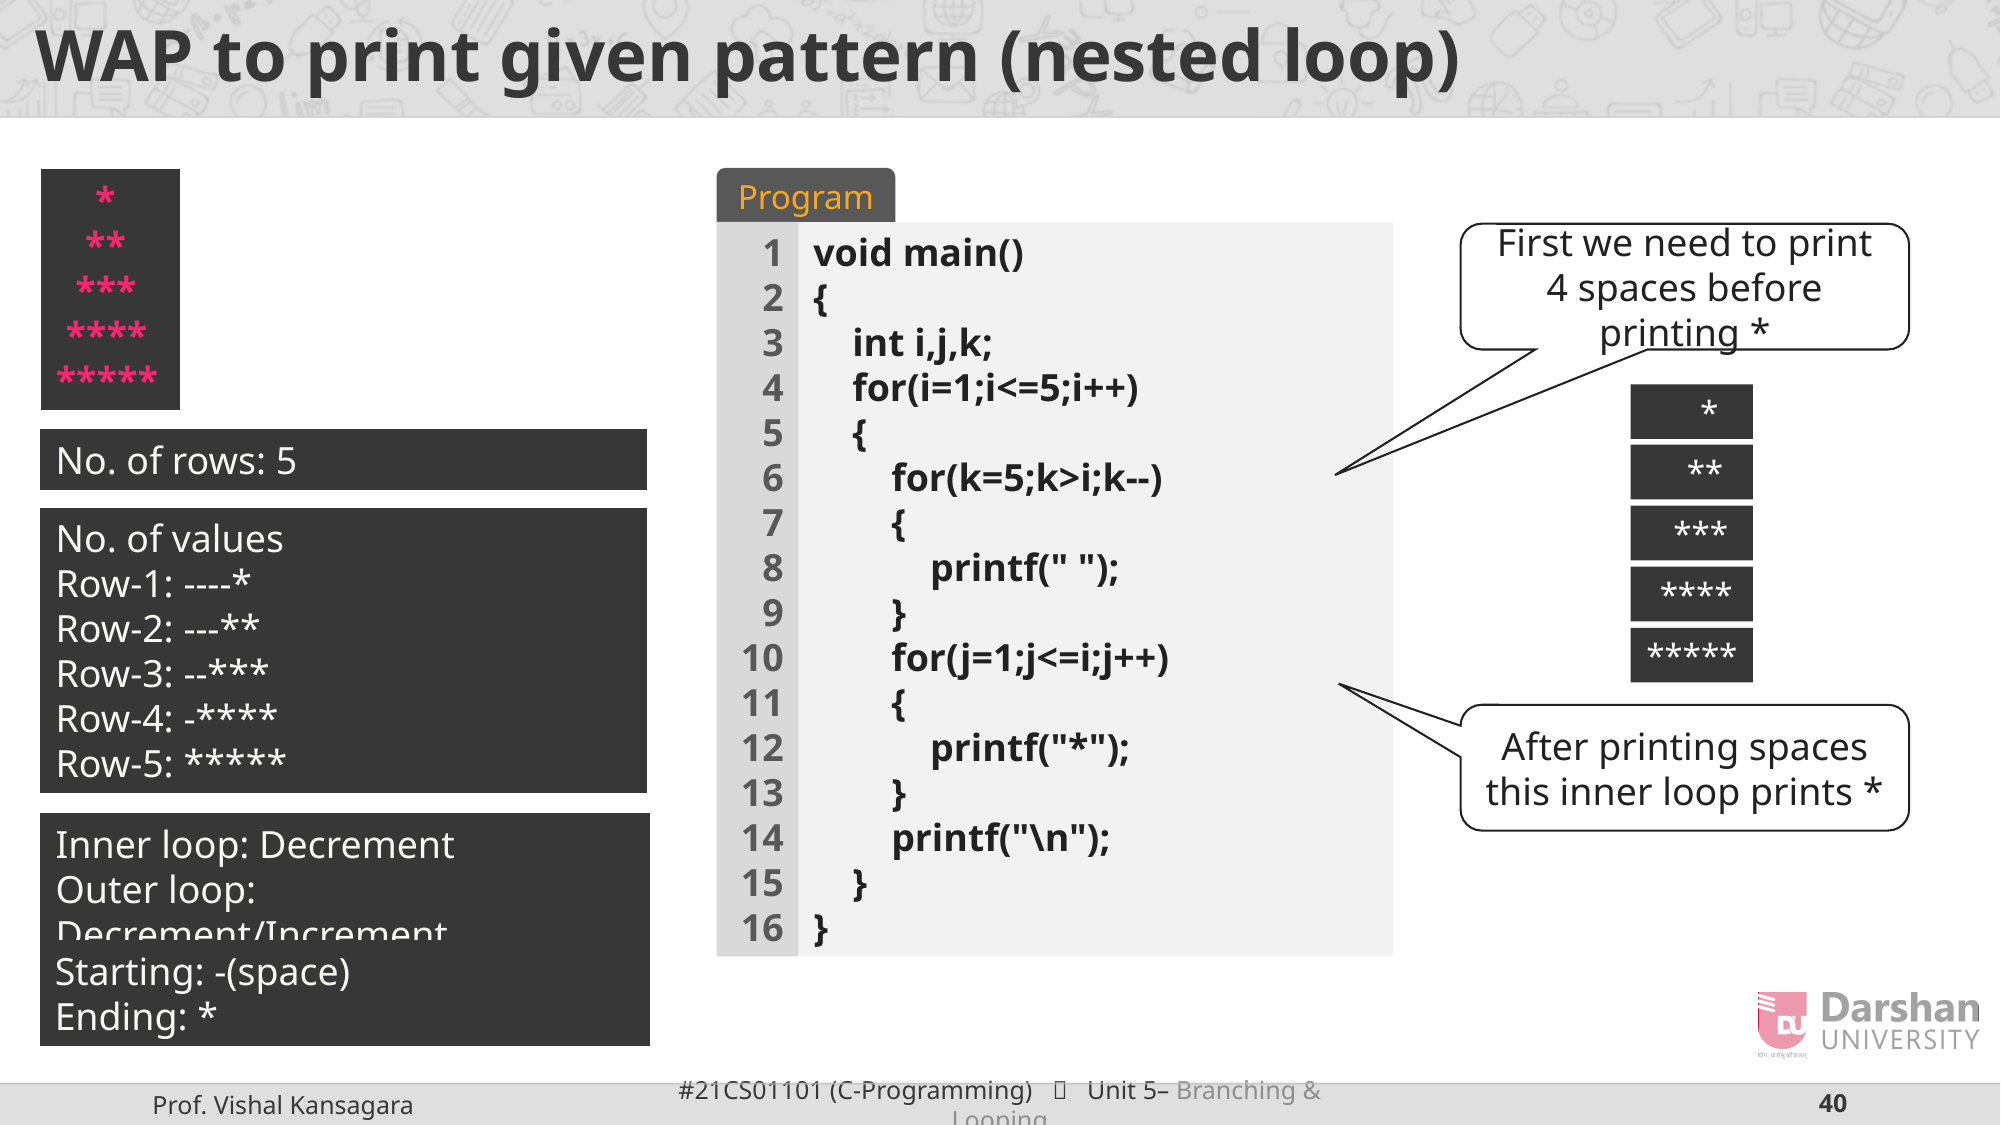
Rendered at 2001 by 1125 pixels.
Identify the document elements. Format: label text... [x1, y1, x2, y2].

text_box First we need to print 4 spaces before printing * [1334, 222, 1911, 476]
title WAP to print given pattern (nested loop) [0, 0, 2000, 117]
text_box * ** *** **** ***** [41, 169, 180, 410]
text_box Starting: -(space) Ending: * [40, 940, 650, 1046]
text_box ** [1630, 444, 1753, 500]
text_box After printing spaces this inner loop prints * [1338, 682, 1911, 832]
text_box 1 2 3 4 5 6 7 8 9 10 11 12 13 14 15 16 [716, 221, 799, 957]
text_box Inner loop: Decrement Outer loop: Decrement/Increment [40, 813, 650, 940]
text_box * [1630, 384, 1753, 439]
text_box **** [1630, 566, 1753, 622]
text_box No. of values Row-1: ----* Row-2: ---** Row-3: --*** Row-4: -**** Row-5: ***** [40, 508, 647, 793]
text_box *** [1630, 505, 1753, 561]
text_box Program [715, 166, 897, 223]
text_box No. of rows: 5 [40, 429, 647, 490]
text_box ***** [1630, 627, 1753, 683]
text_box void main() { int i,j,k; for(i=1;i<=5;i++) { for(k=5;k>i;k--) { printf(" "); } for(j=1;j<=i;j++) { printf("*"); } printf("\n"); } } [799, 221, 1393, 957]
